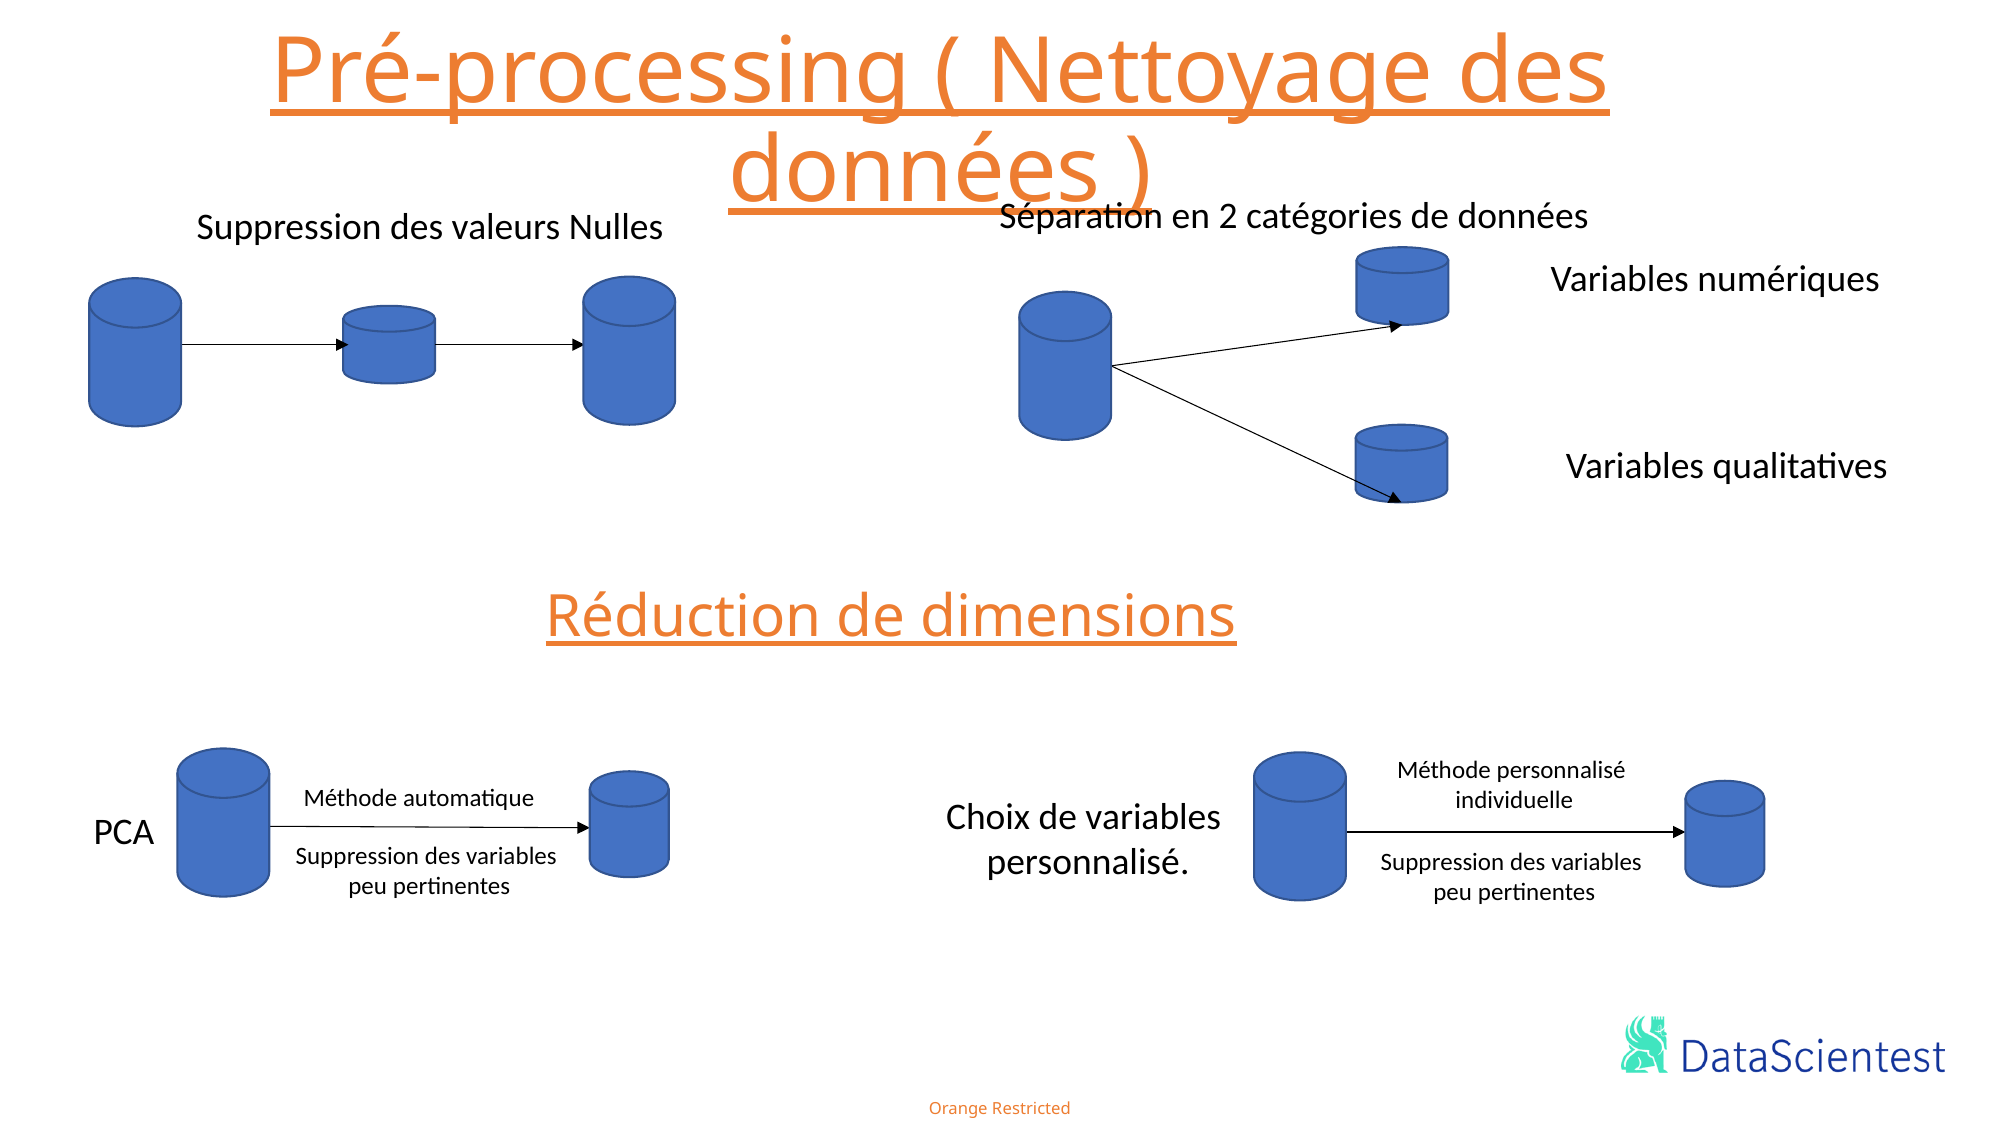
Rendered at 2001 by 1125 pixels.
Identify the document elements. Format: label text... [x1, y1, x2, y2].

text_box [1355, 246, 1450, 326]
text_box [1018, 290, 1111, 441]
text_box Séparation en 2 catégories de données [984, 184, 1613, 244]
text_box [582, 275, 677, 426]
text_box [88, 277, 183, 428]
title Pré-processing ( Nettoyage des données ) [77, 13, 1803, 231]
text_box PCA [78, 799, 171, 859]
text_box Réduction de dimensions [28, 509, 1754, 727]
picture [1621, 1015, 1945, 1073]
text_box [1354, 423, 1449, 504]
text_box [588, 770, 670, 879]
text_box Choix de variables personnalisé. [929, 784, 1247, 890]
text_box Variables numériques [1535, 246, 1896, 307]
text_box Variables qualitatives [1550, 433, 1903, 493]
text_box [1111, 365, 1356, 464]
text_box Méthode personnalisé individuelle [1321, 745, 1708, 821]
text_box Méthode automatique [288, 774, 550, 819]
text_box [1111, 286, 1357, 366]
text_box [342, 304, 437, 385]
text_box [1684, 779, 1766, 888]
text_box Suppression des valeurs Nulles [181, 194, 684, 255]
text_box [1253, 751, 1347, 902]
text_box Suppression des variables peu pertinentes [1362, 837, 1667, 913]
text_box Suppression des variables peu pertinentes [277, 831, 582, 907]
text_box [176, 747, 271, 898]
